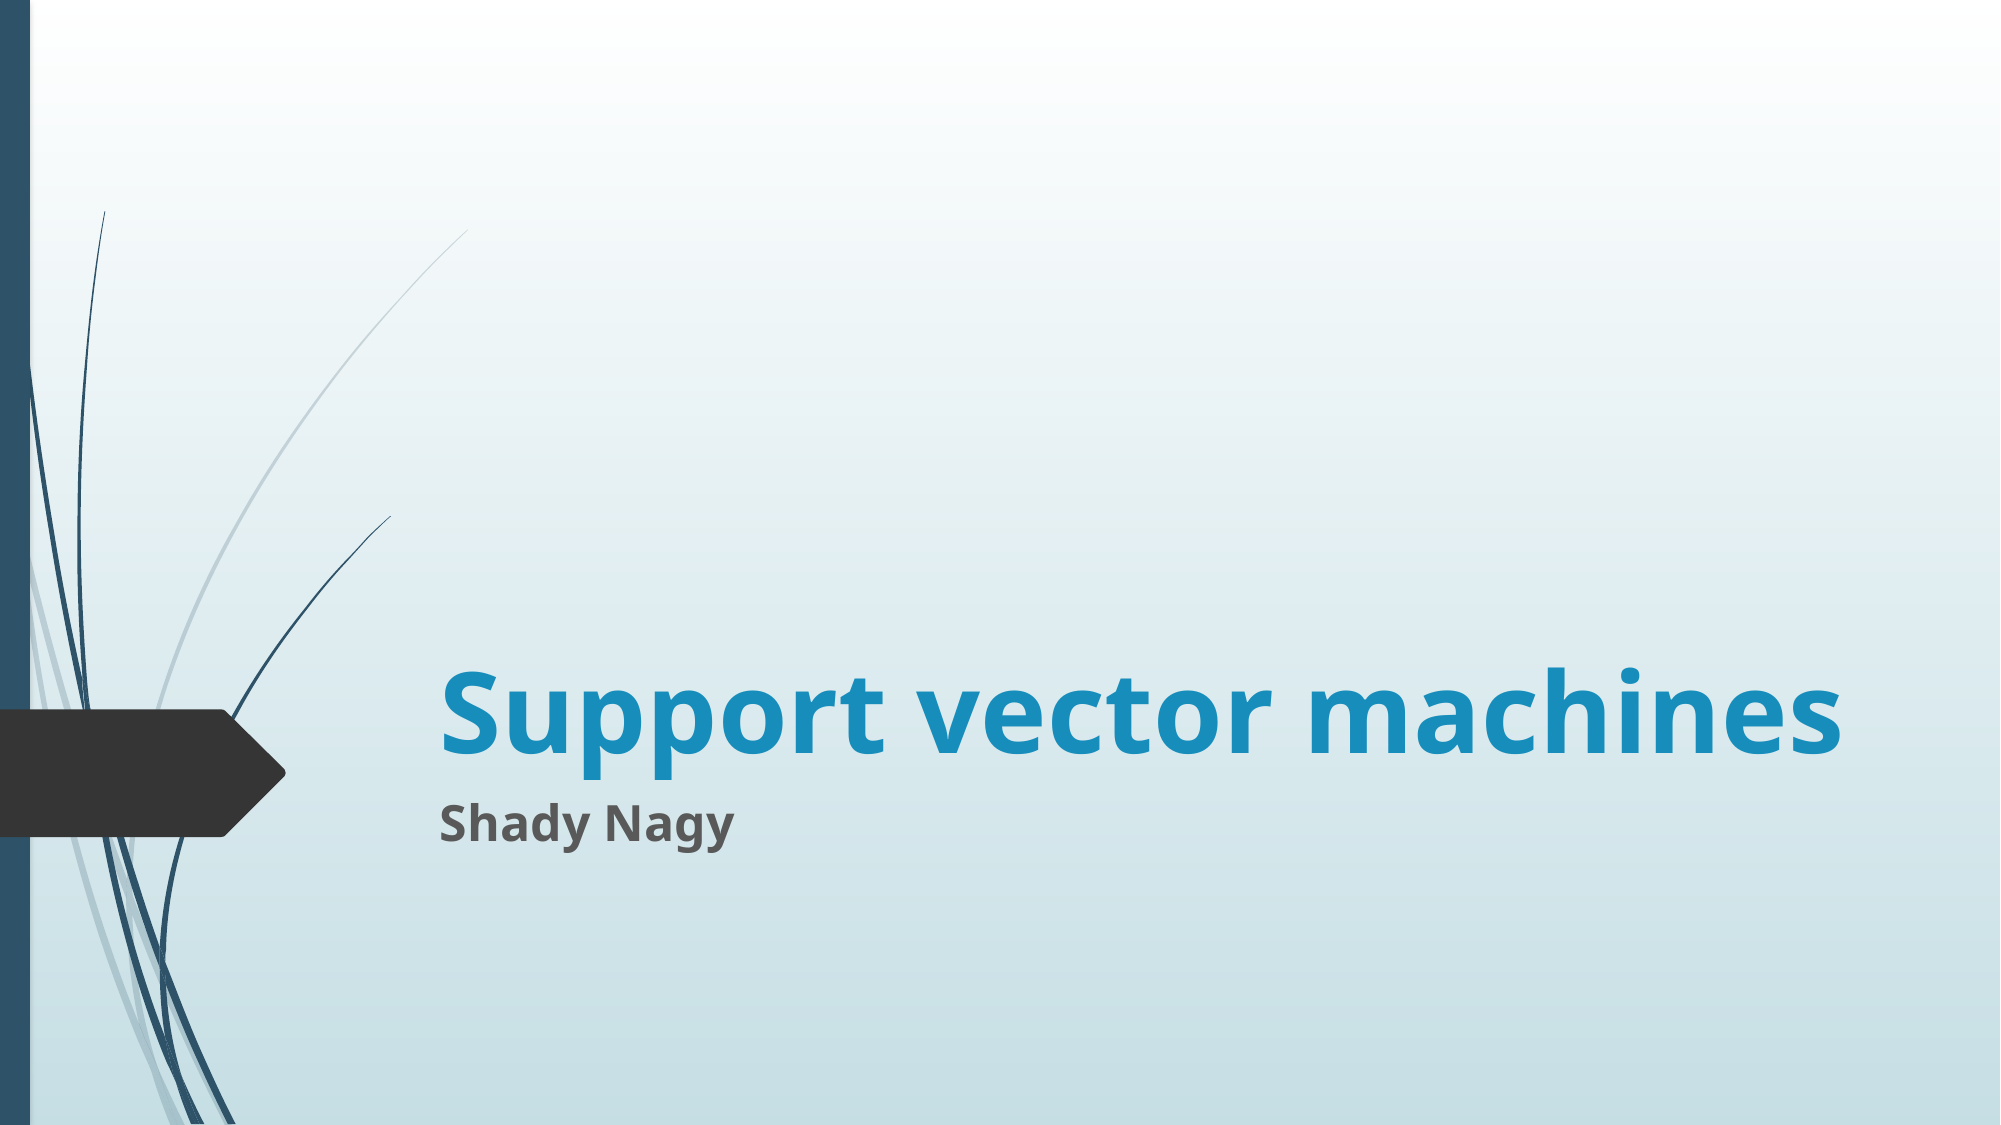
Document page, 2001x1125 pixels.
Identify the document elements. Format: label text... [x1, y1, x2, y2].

title Support vector machines [424, 412, 1888, 783]
subtitle Shady Nagy [424, 783, 1888, 969]
